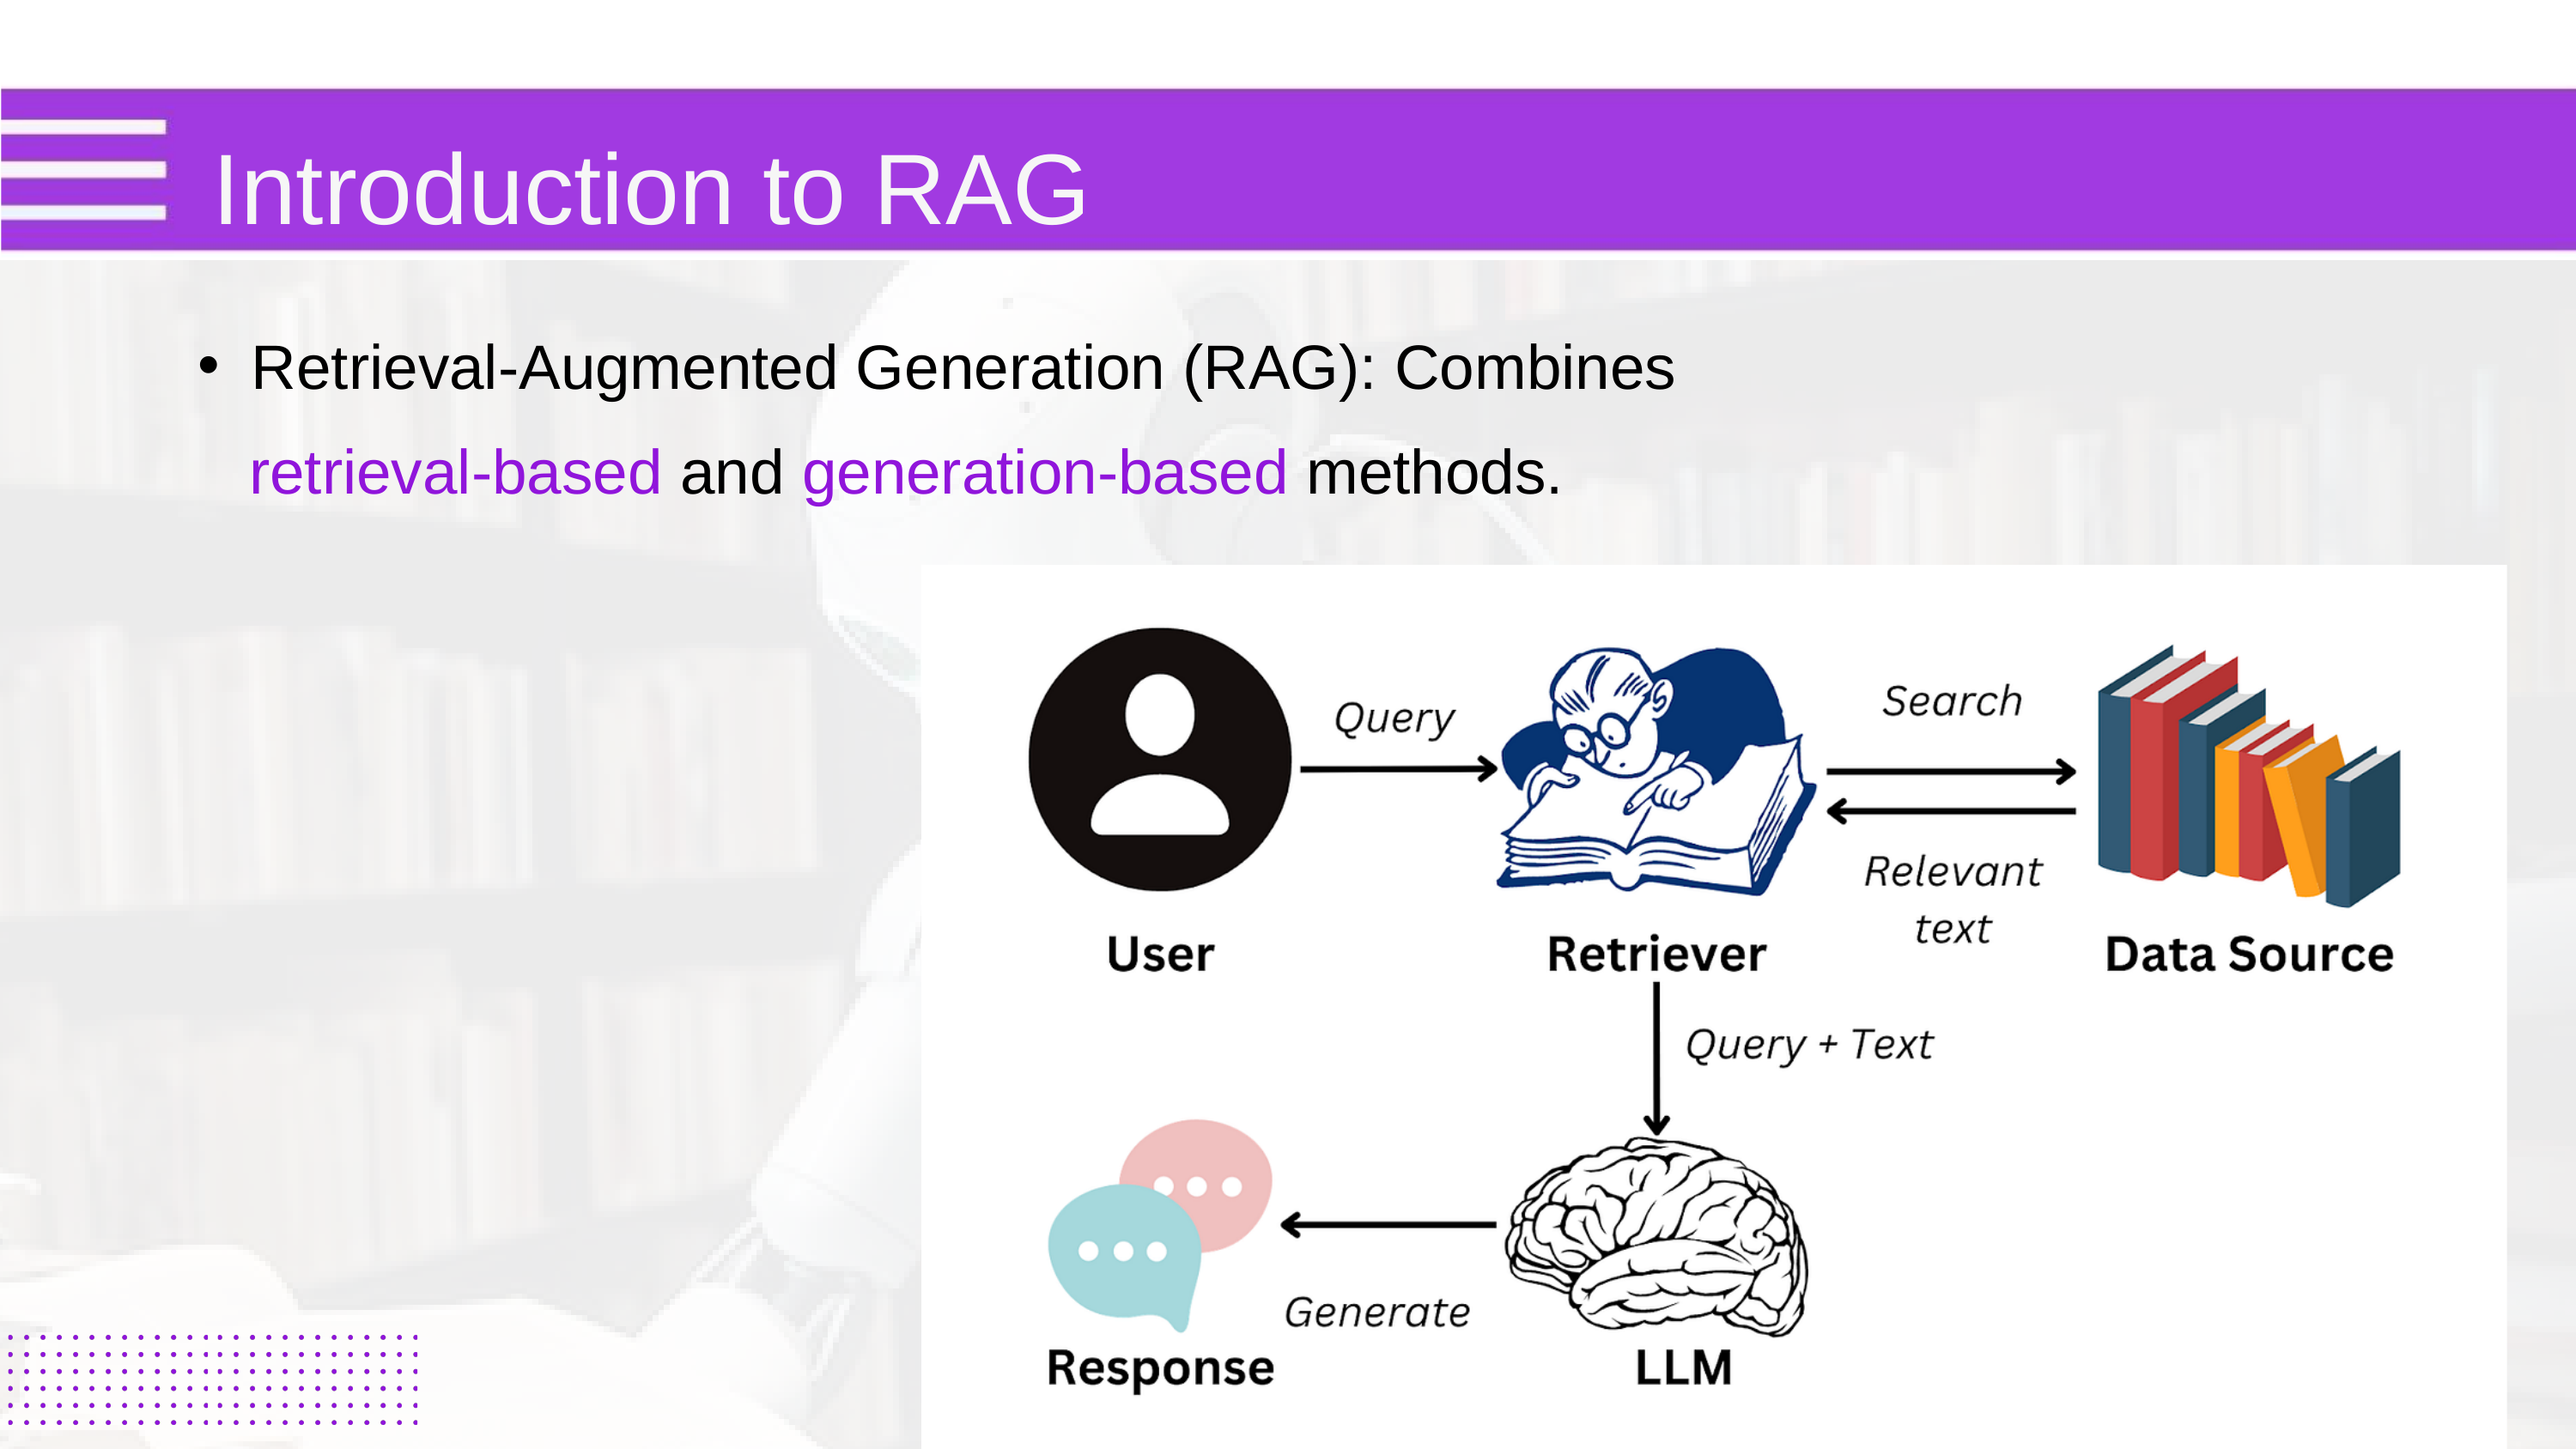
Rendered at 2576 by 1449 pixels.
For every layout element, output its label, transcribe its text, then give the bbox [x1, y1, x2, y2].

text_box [167, 1174, 258, 1449]
picture [8, 1335, 167, 1425]
text_box [1, 0, 2576, 260]
text_box Introduction to RAG [212, 100, 1204, 246]
picture [258, 1335, 418, 1425]
text_box [921, 565, 2507, 1449]
text_box [0, 260, 2576, 1449]
text_box Retrieval-Augmented Generation (RAG): Combines retrieval-based and generation-based methods. [144, 296, 1788, 612]
